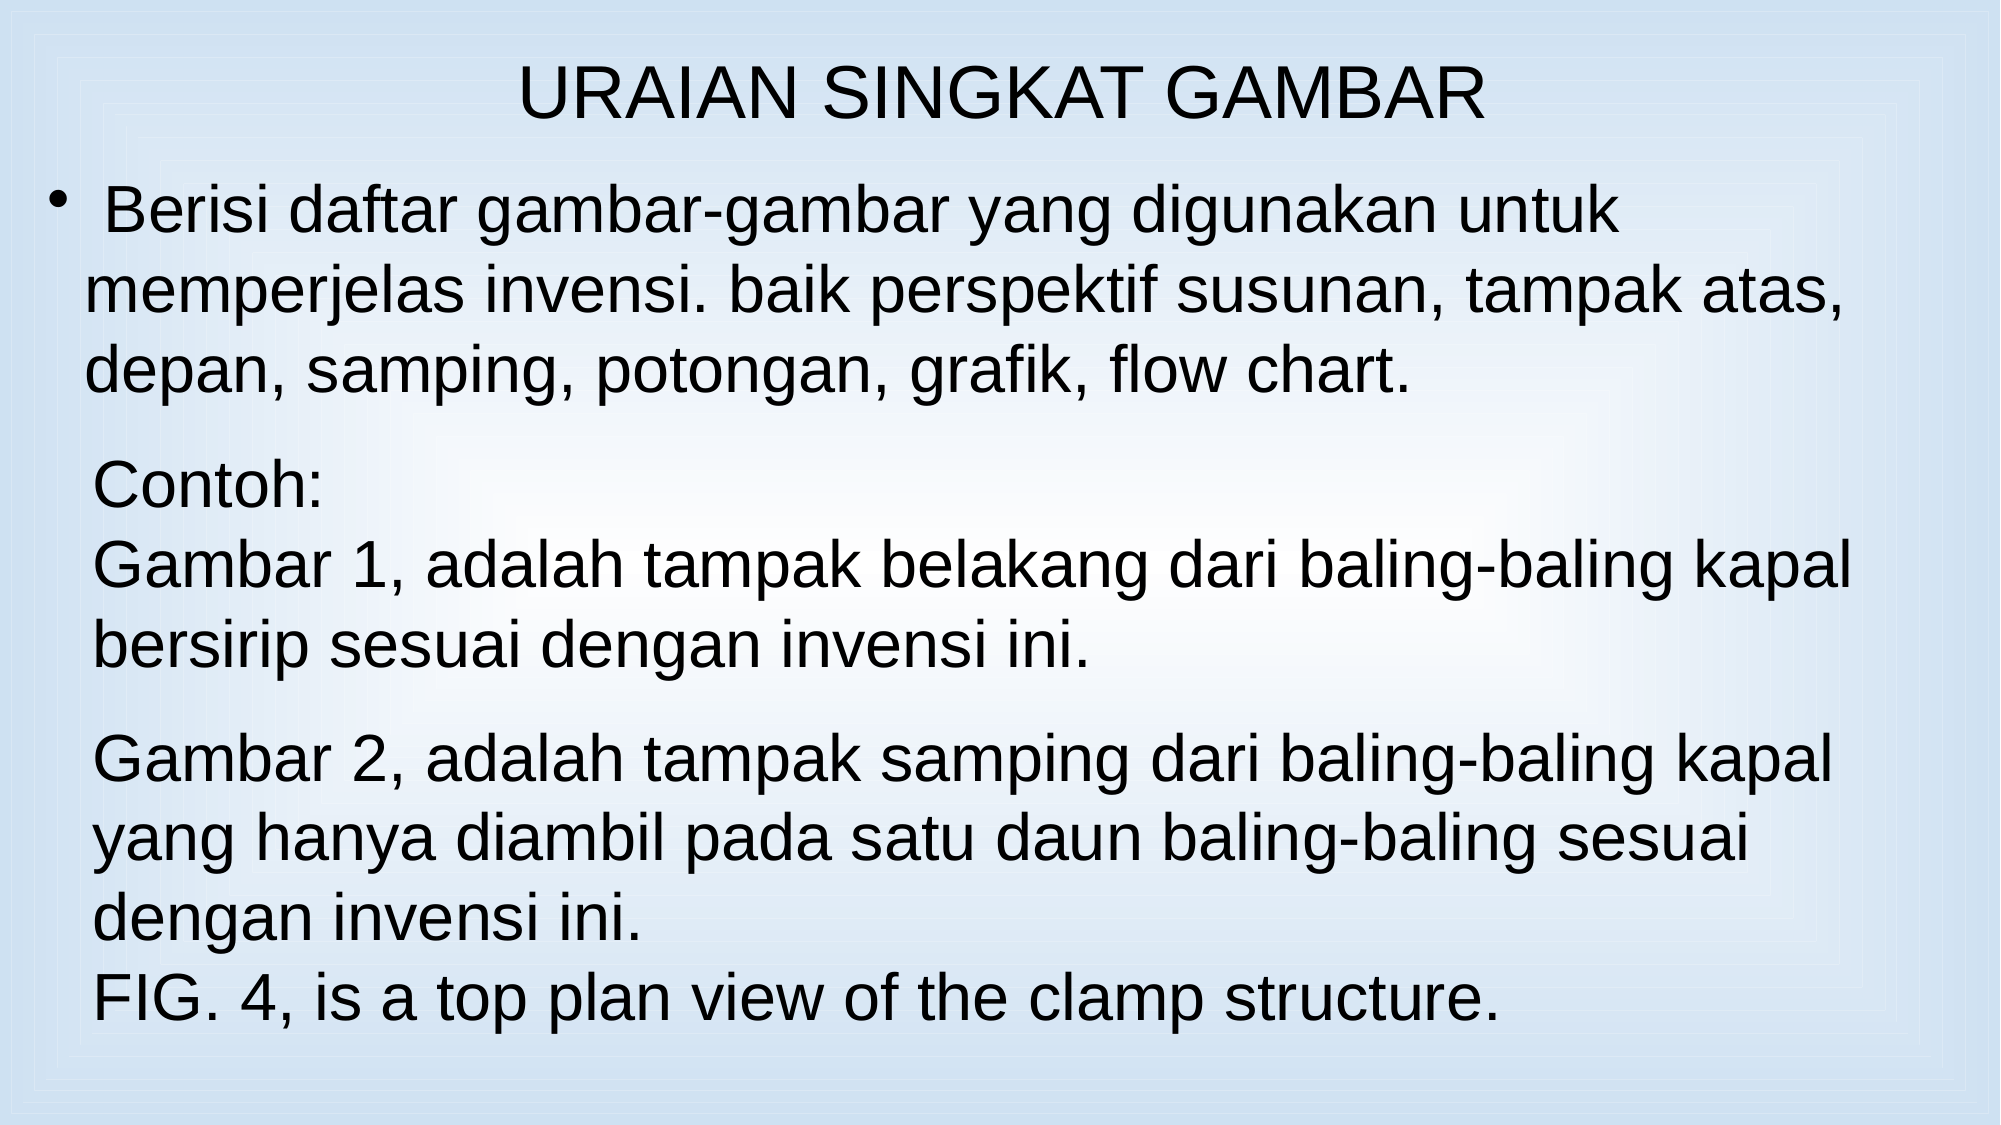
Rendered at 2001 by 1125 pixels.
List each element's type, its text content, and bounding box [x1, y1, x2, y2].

text_box URAIAN SINGKAT GAMBAR [354, 35, 1653, 141]
text_box Berisi daftar gambar-gambar yang digunakan untuk memperjelas invensi. baik perspektif susunan, tampak atas, depan, samping, potongan, grafik, flow chart. [32, 158, 1975, 494]
text_box Contoh: Gambar 1, adalah tampak belakang dari baling-baling kapal bersirip sesuai dengan invensi ini. Gambar 2, adalah tampak samping dari baling-baling kapal yang hanya diambil pada satu daun baling-baling sesuai dengan invensi ini. FIG. 4, is a top plan view of the clamp structure. [77, 494, 1975, 1042]
